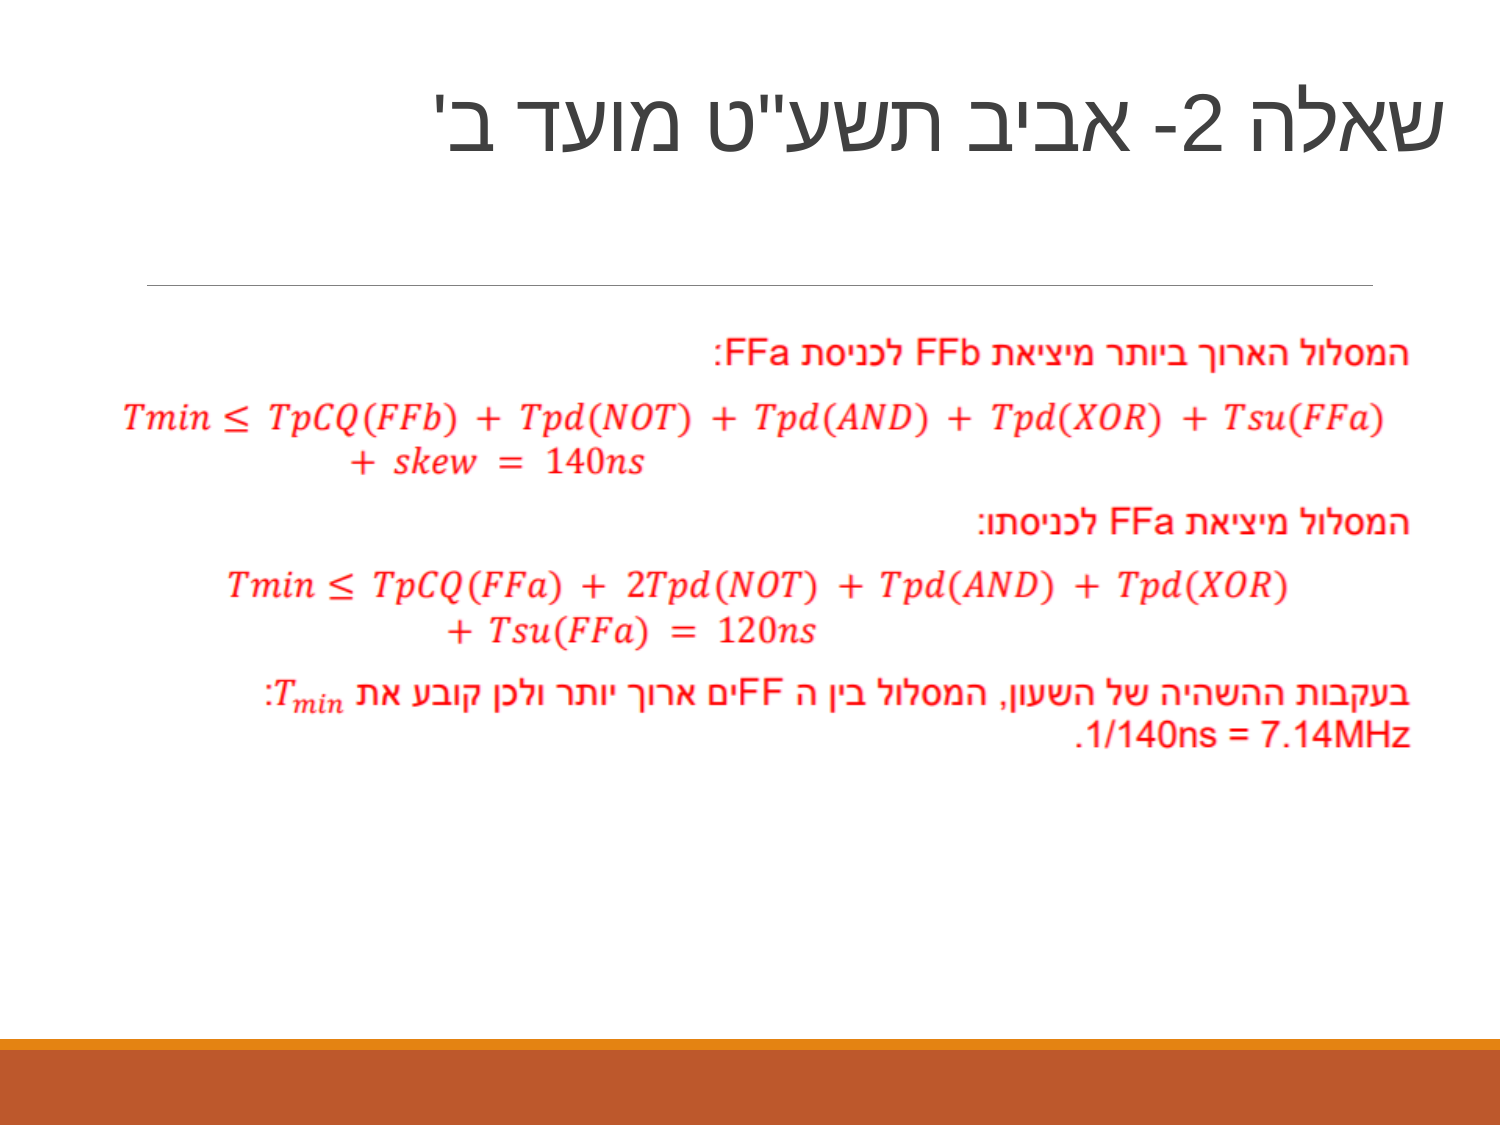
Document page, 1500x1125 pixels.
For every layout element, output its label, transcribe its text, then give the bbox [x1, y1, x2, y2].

picture [86, 331, 1442, 794]
title שאלה 2- אביב תשע"ט מועד ב' [225, 23, 1463, 176]
